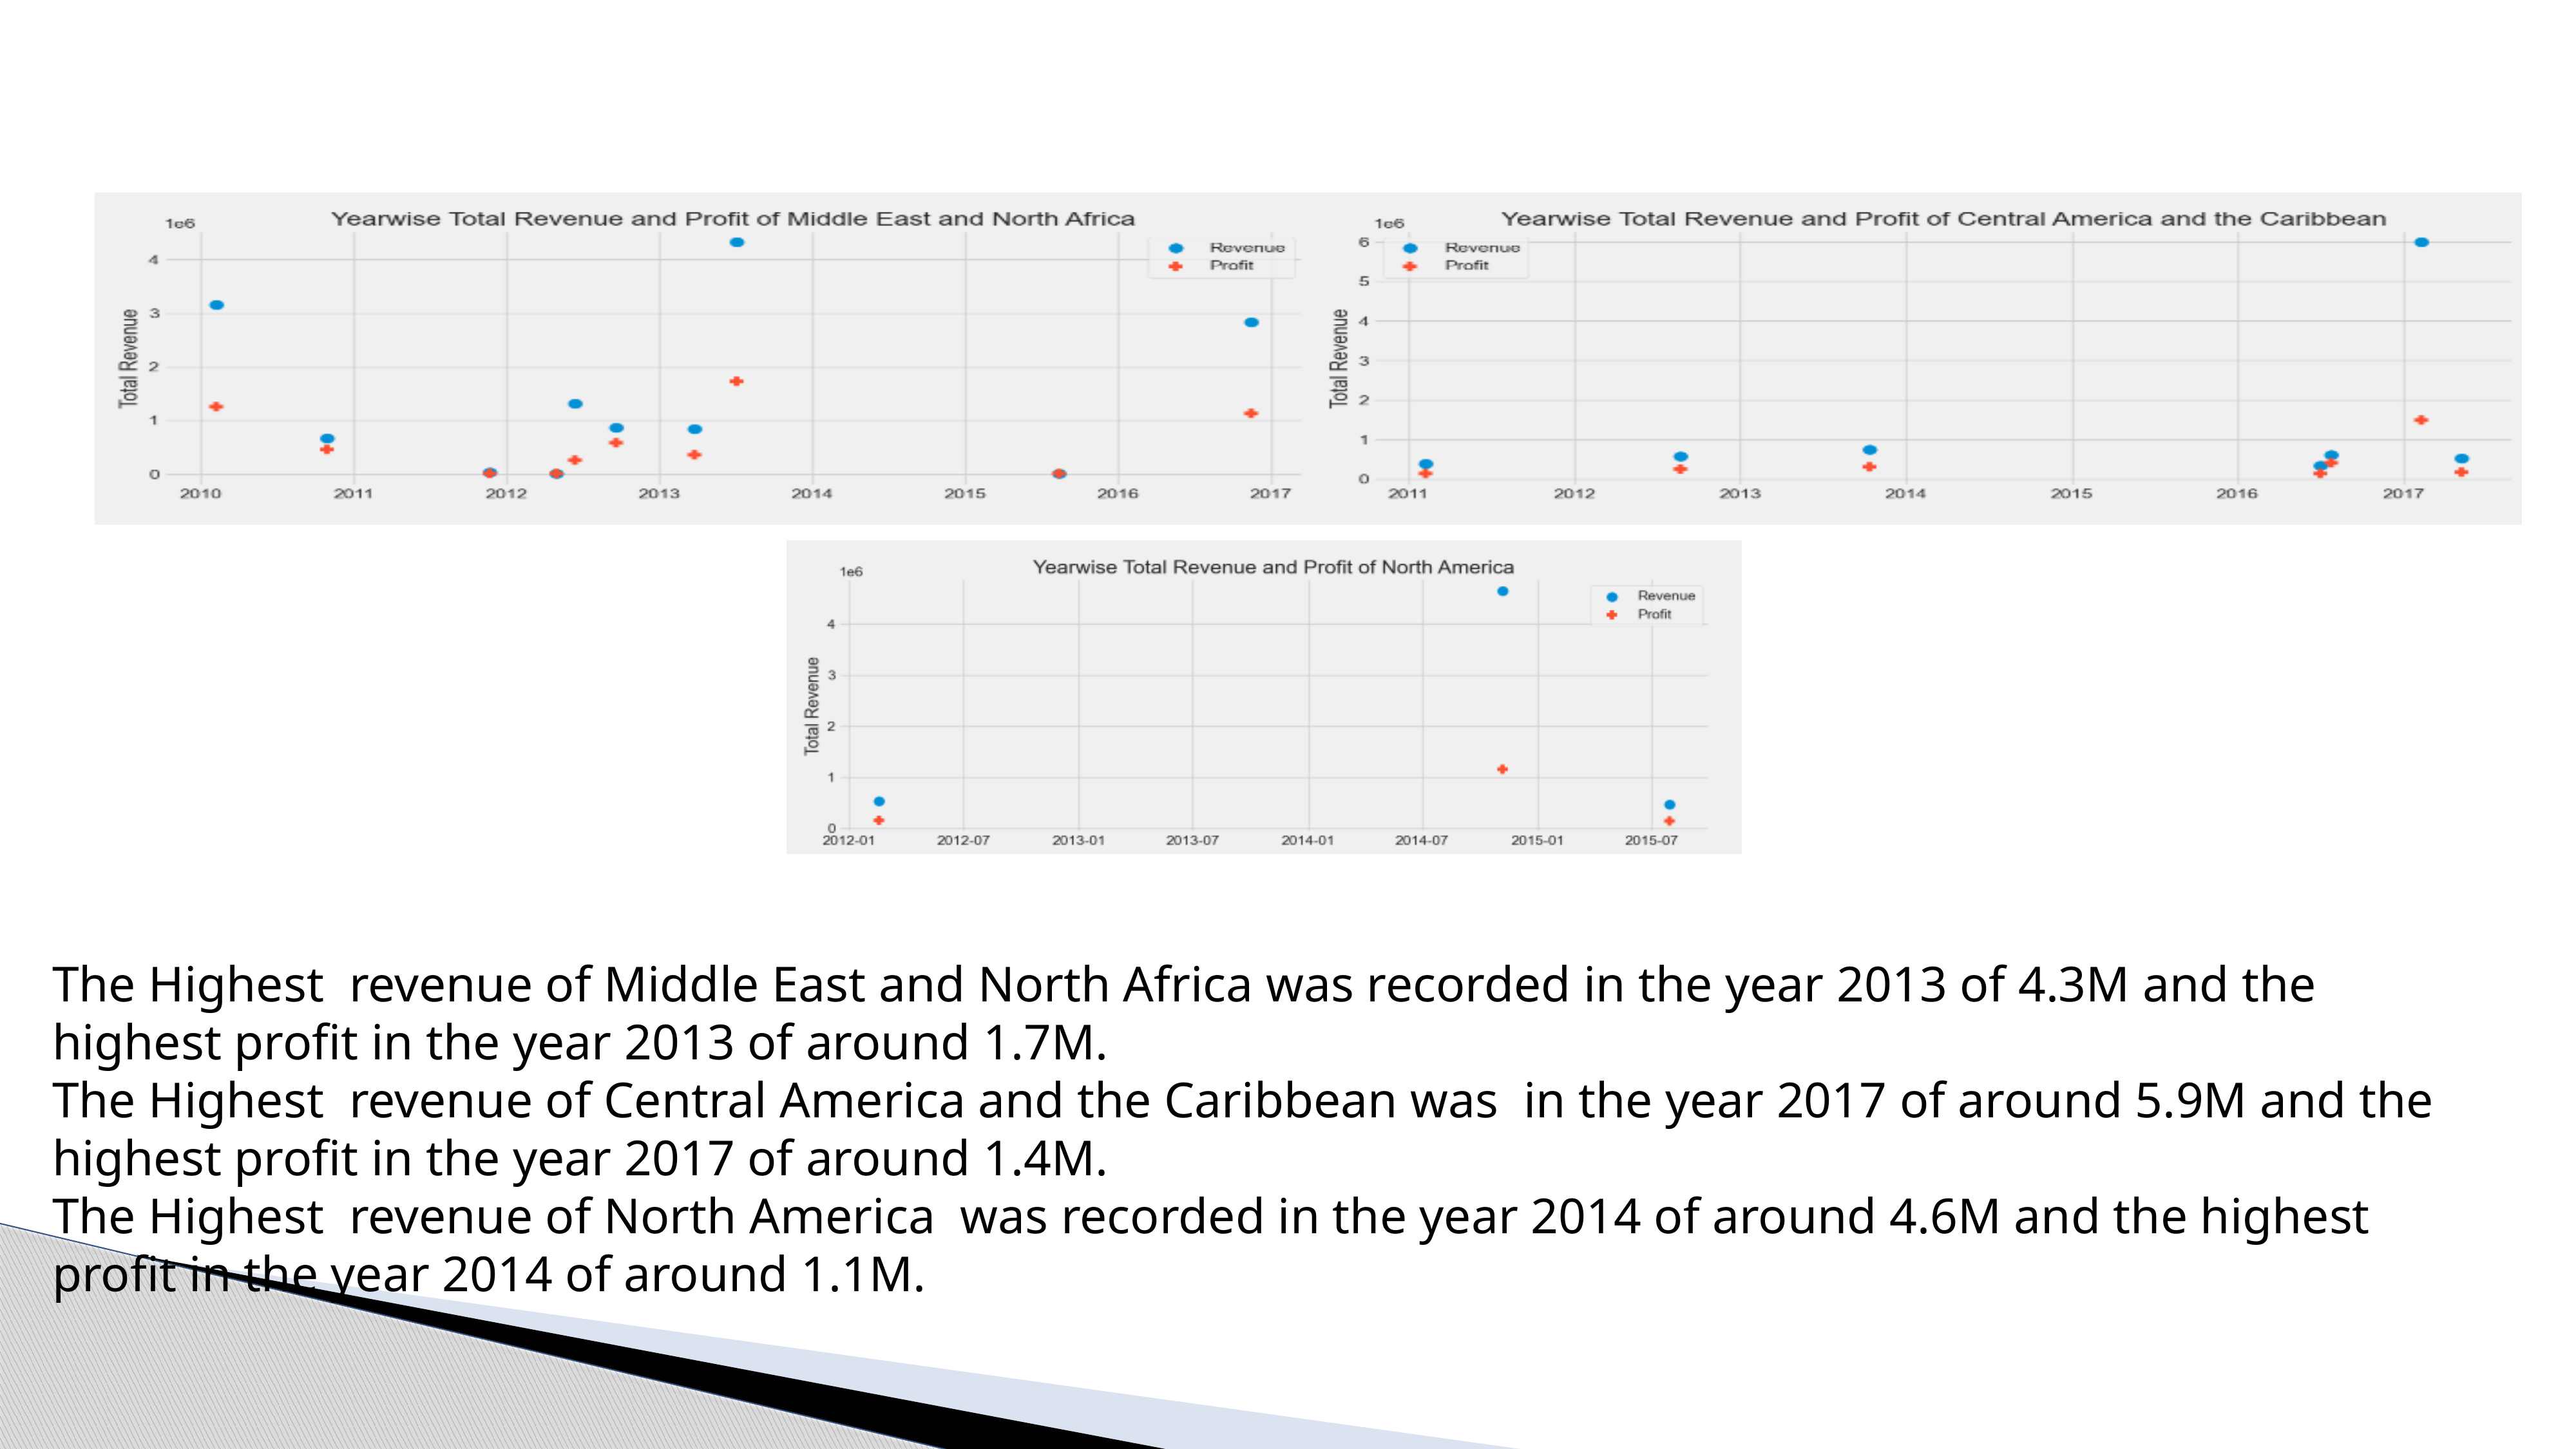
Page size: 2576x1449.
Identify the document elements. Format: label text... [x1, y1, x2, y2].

picture [93, 193, 2522, 525]
text_box The Highest revenue of Middle East and North Africa was recorded in the year 2013 of 4.3M and the highest profit in the year 2013 of around 1.7M. The Highest revenue of Central America and the Caribbean was in the year 2017 of around 5.9M and the highest profit in the year 2017 of around 1.4M. The Highest revenue of North America was recorded in the year 2014 of around 4.6M and the highest profit in the year 2014 of around 1.1M. [43, 949, 2470, 1449]
picture [787, 540, 1742, 858]
